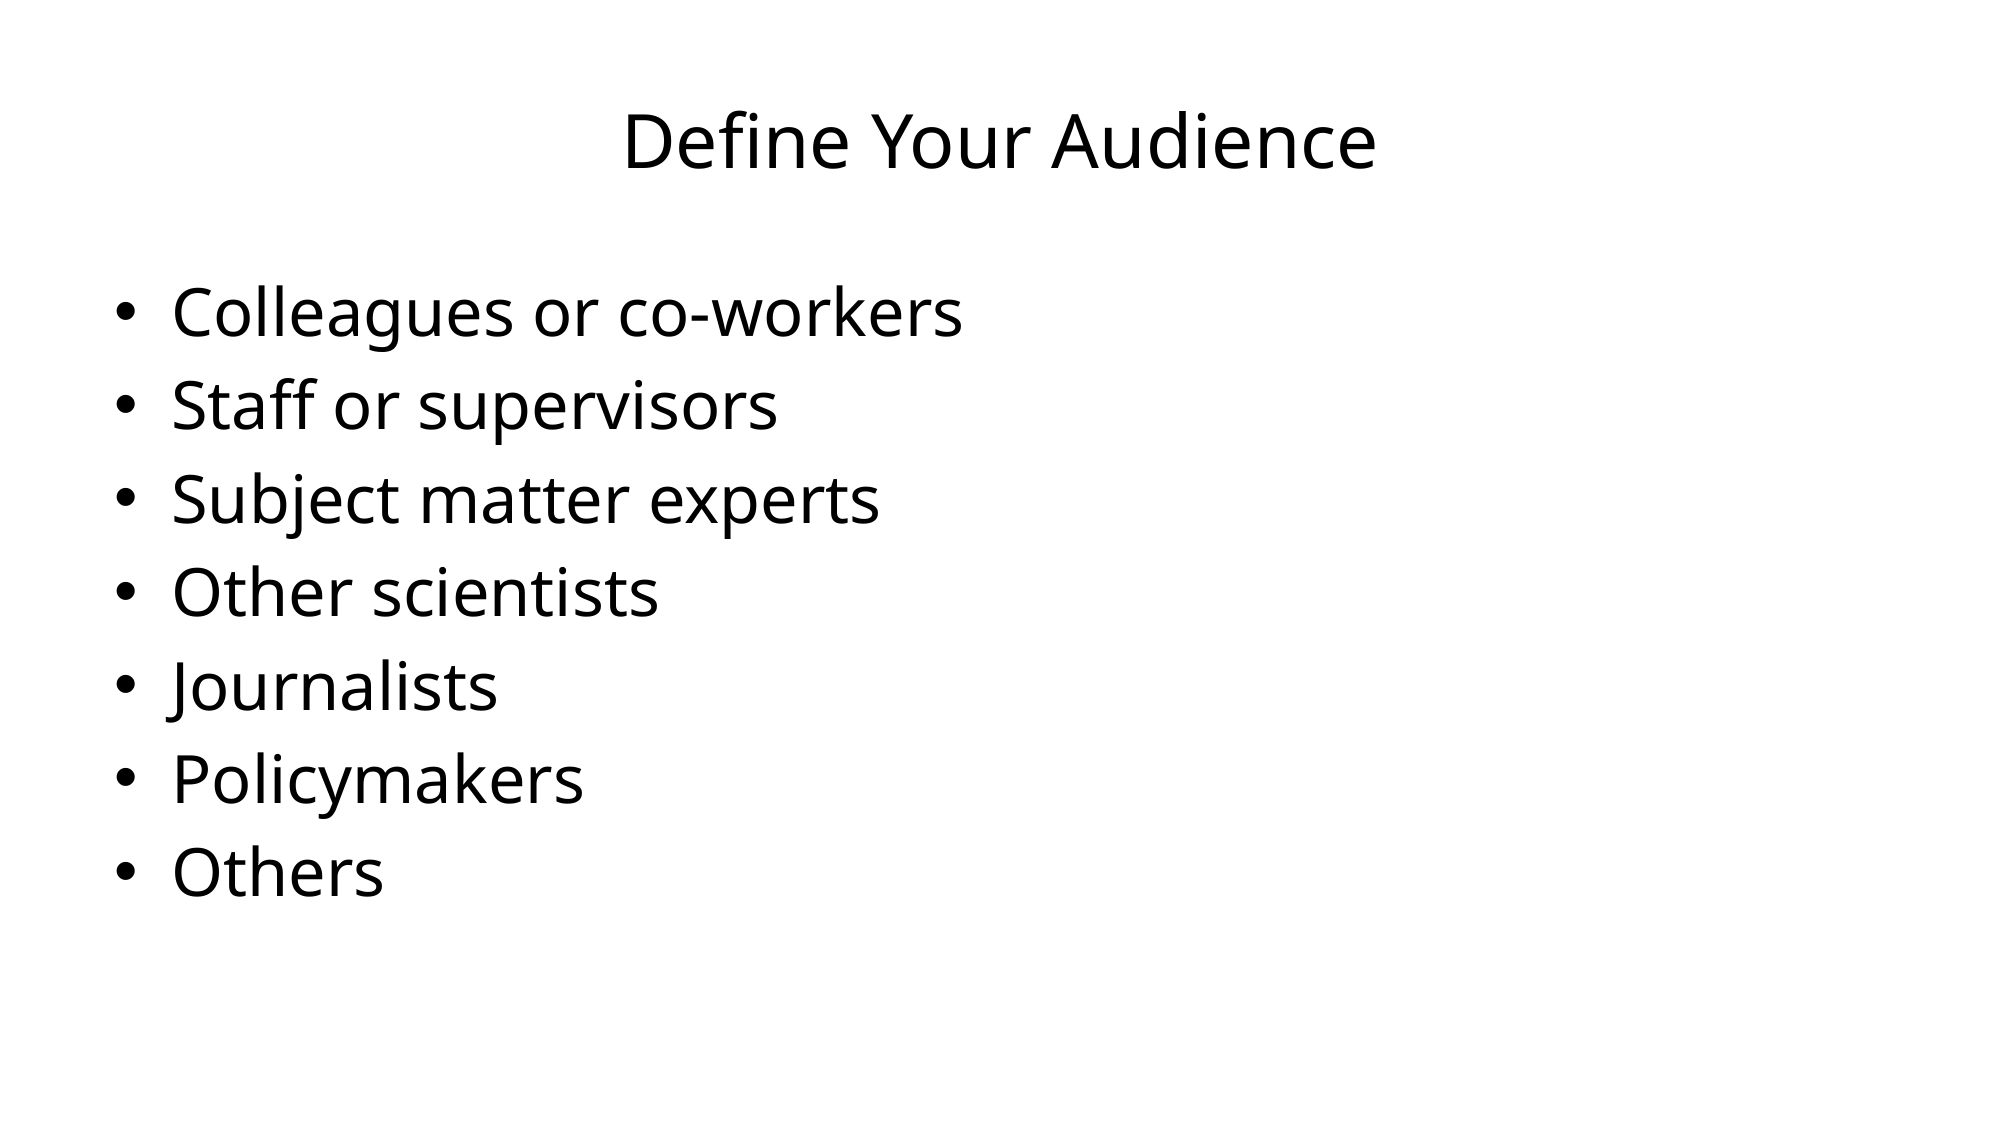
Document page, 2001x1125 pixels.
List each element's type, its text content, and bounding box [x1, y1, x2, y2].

title Define Your Audience [99, 45, 1900, 233]
list Colleagues or co-workers Staff or supervisors Subject matter experts Other scientists Journalists Policymakers Others [99, 262, 1900, 1013]
